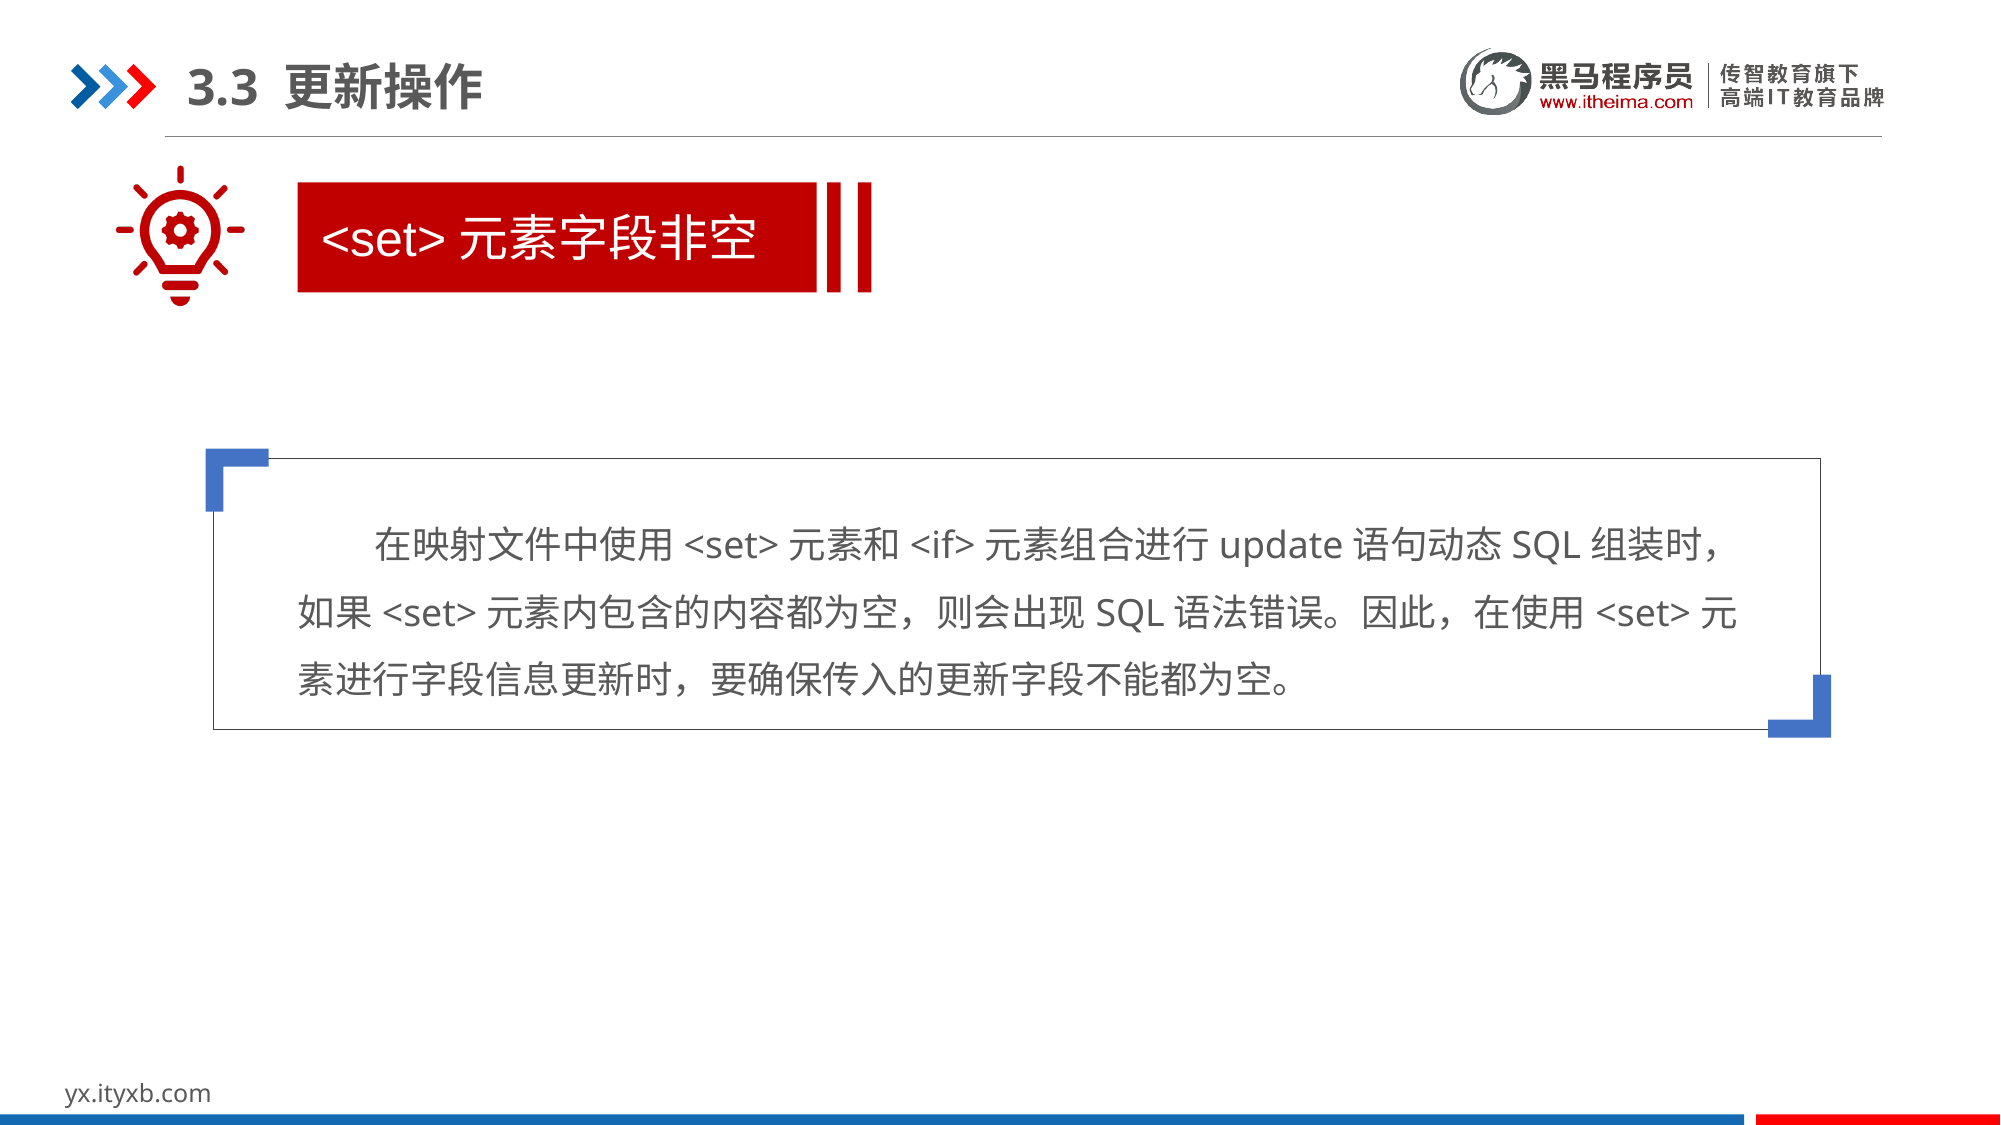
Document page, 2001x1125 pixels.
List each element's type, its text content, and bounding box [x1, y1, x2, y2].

text_box [213, 457, 1821, 731]
picture [1460, 48, 1887, 115]
text_box [1767, 673, 1832, 739]
text_box [204, 448, 270, 513]
text_box 3.3 更新操作 [187, 43, 512, 127]
text_box <set>元素字段非空 [306, 198, 808, 274]
picture [104, 159, 259, 315]
text_box [296, 181, 818, 293]
text_box [857, 181, 873, 293]
text_box [826, 181, 842, 293]
